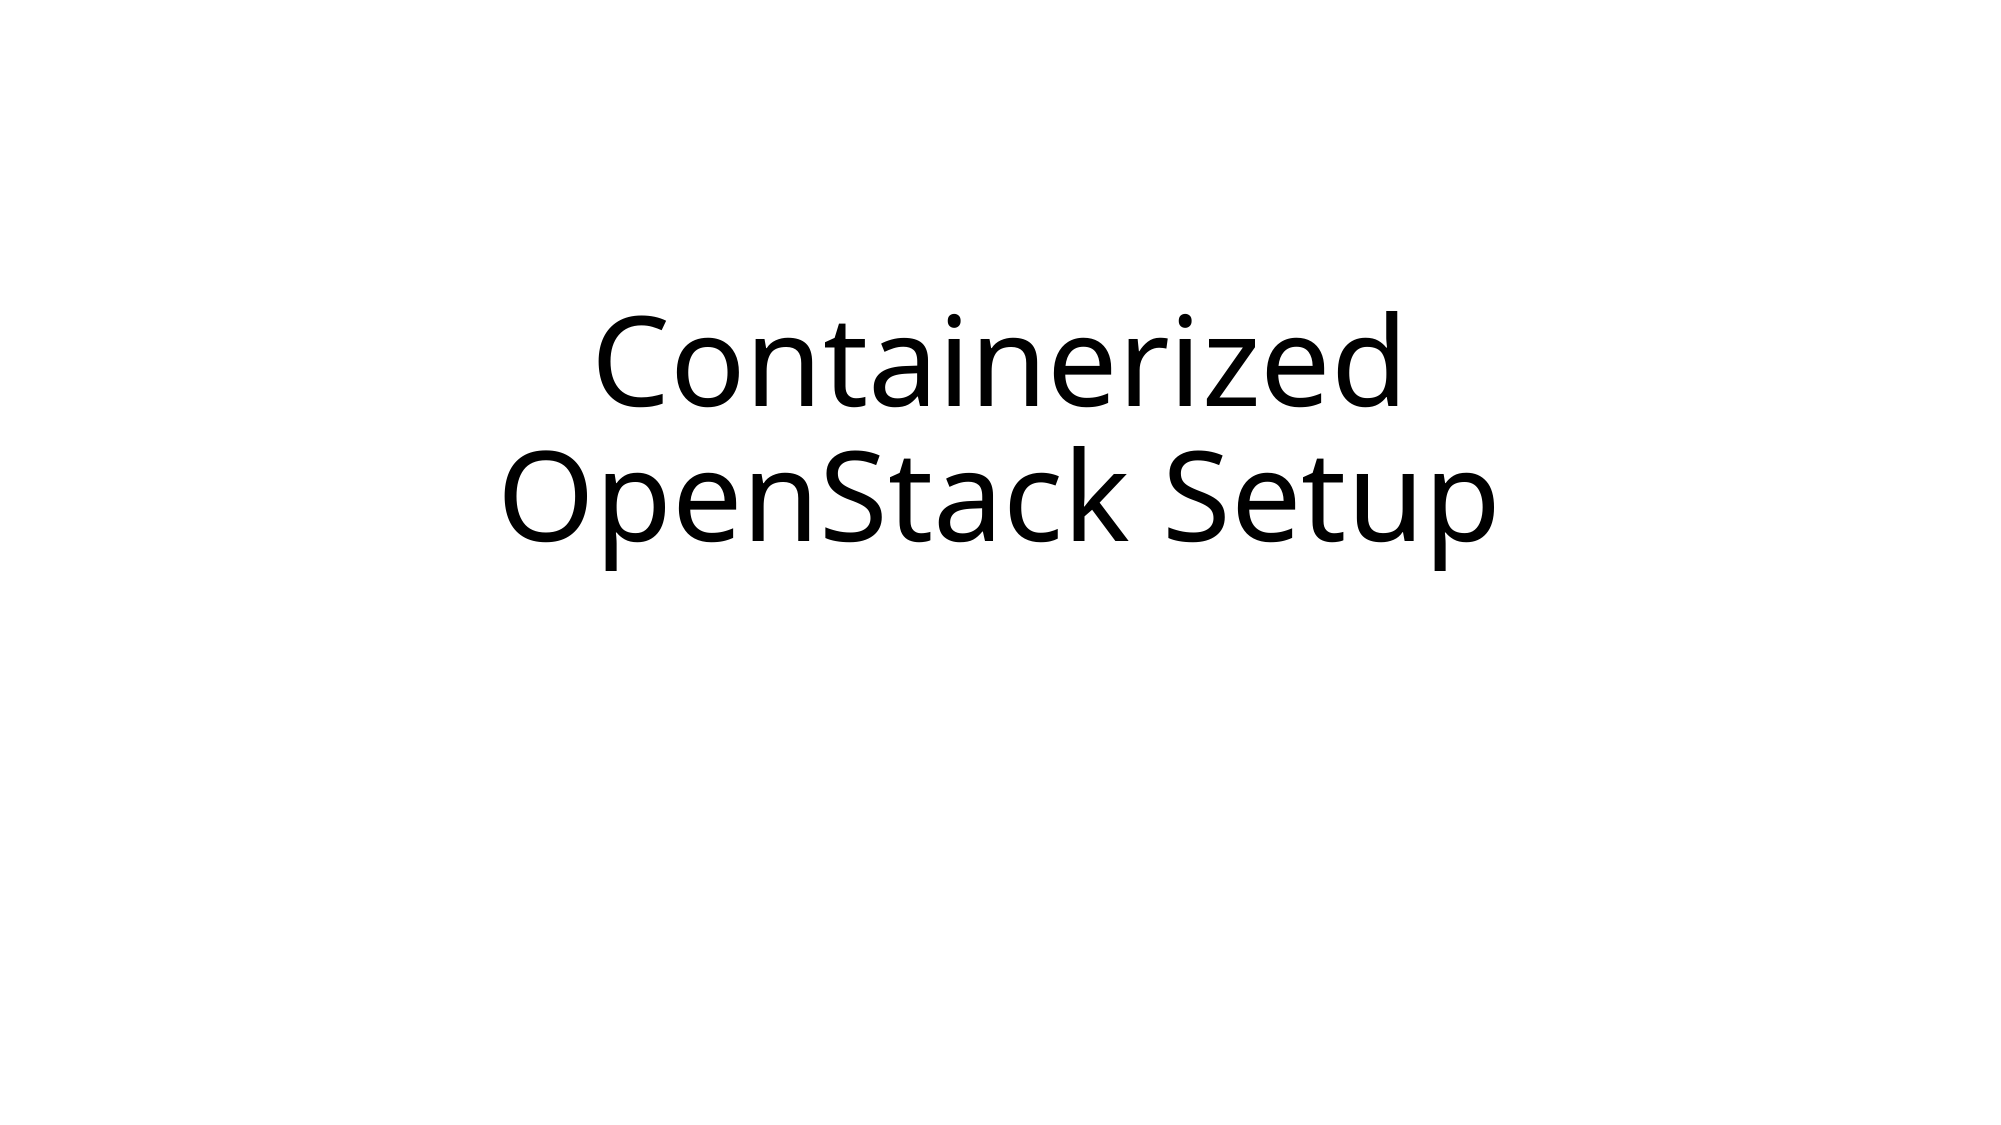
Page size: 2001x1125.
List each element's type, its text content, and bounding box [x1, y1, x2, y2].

title Containerized OpenStack Setup [249, 184, 1750, 576]
